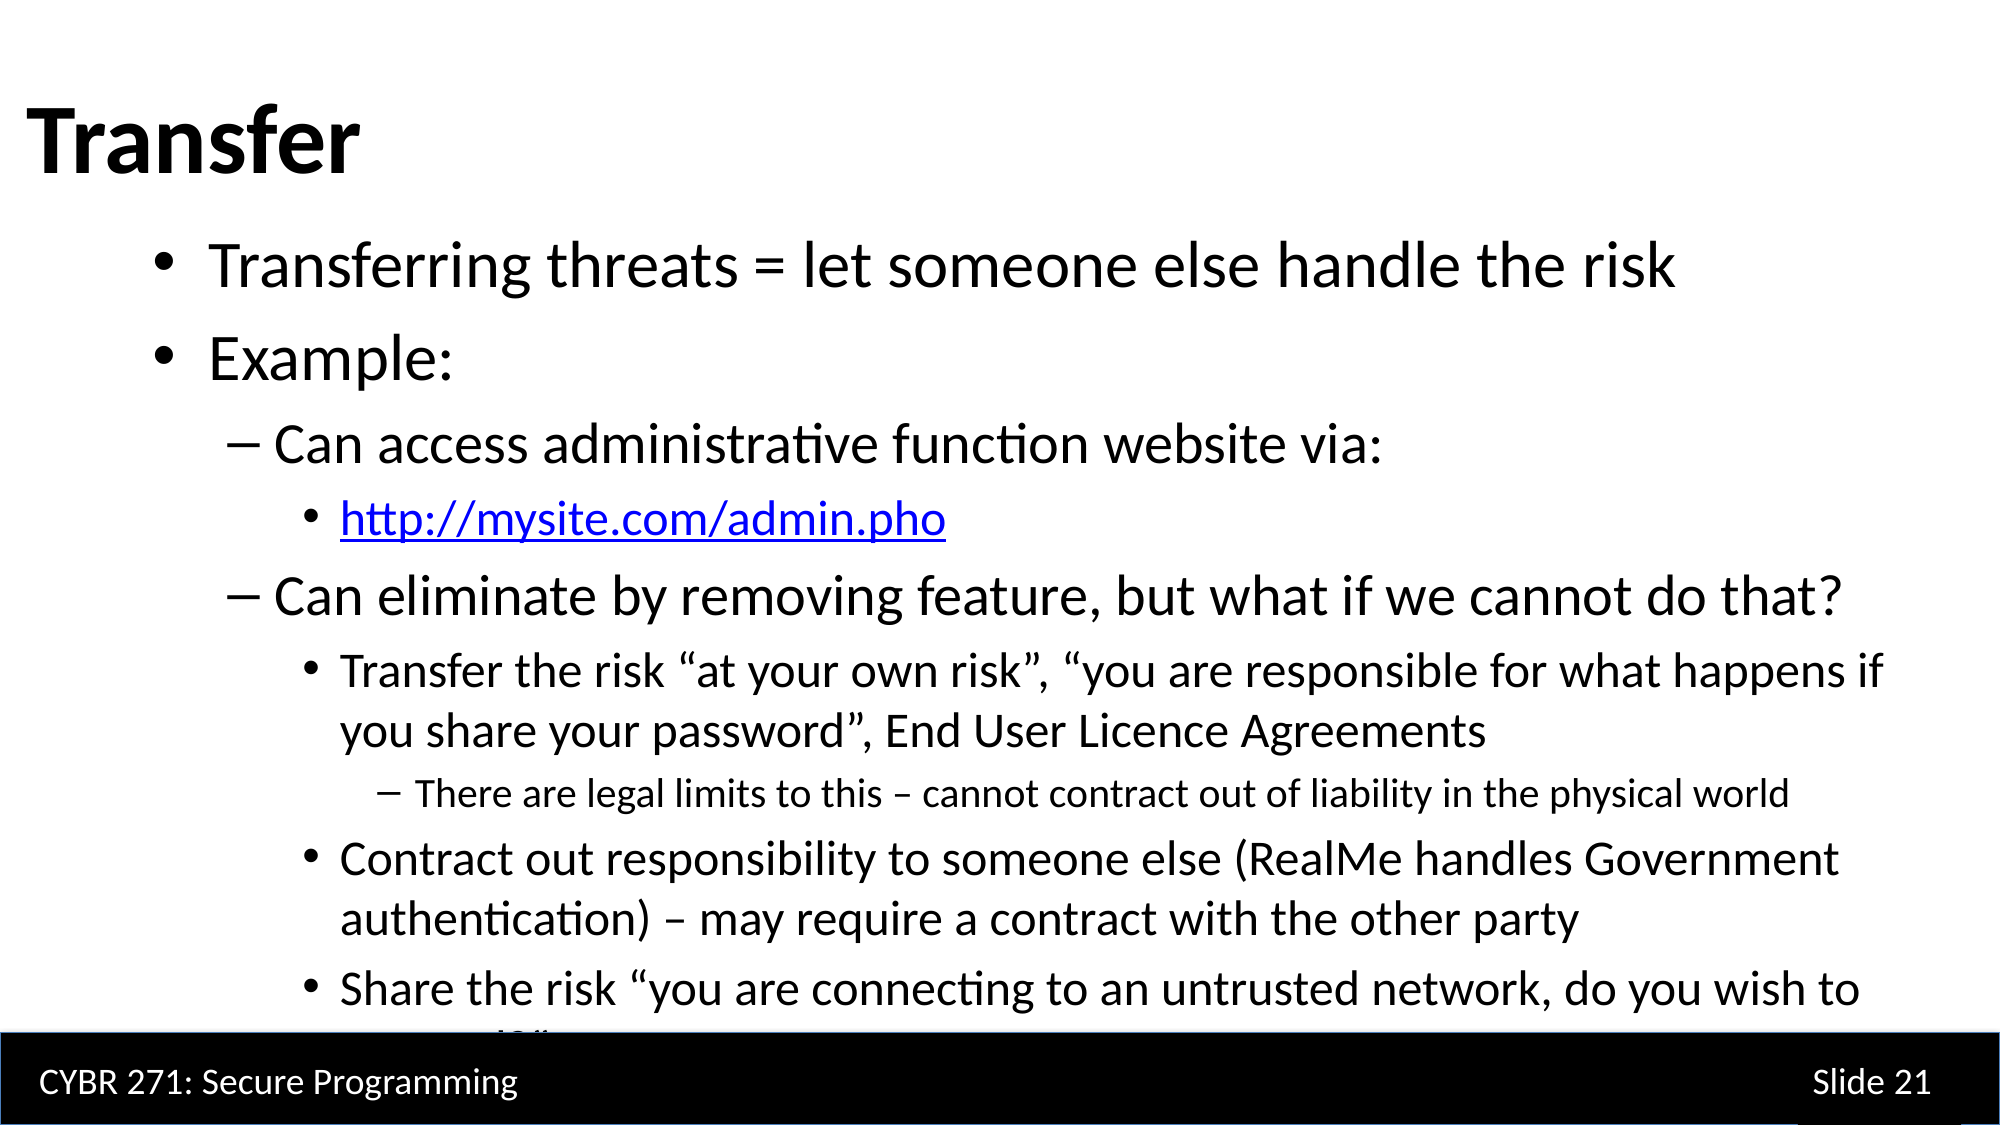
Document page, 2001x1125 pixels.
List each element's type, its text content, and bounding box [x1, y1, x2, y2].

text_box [0, 1032, 2000, 1125]
list Transferring threats = let someone else handle the risk Example: Can access administrative function website via: http://mysite.com/admin.pho Can eliminate by removing feature, but what if we cannot do that? Transfer the risk “at your own risk”, “you are responsible for what happens if you share your password”, End User Licence Agreements There are legal limits to this – cannot contract out of liability in the physical world Contract out responsibility to someone else (RealMe handles Government authentication) – may require a contract with the other party Share the risk “you are connecting to an untrusted network, do you wish to proceed?” [137, 212, 1931, 1028]
text_box Transfer [12, 65, 1961, 201]
